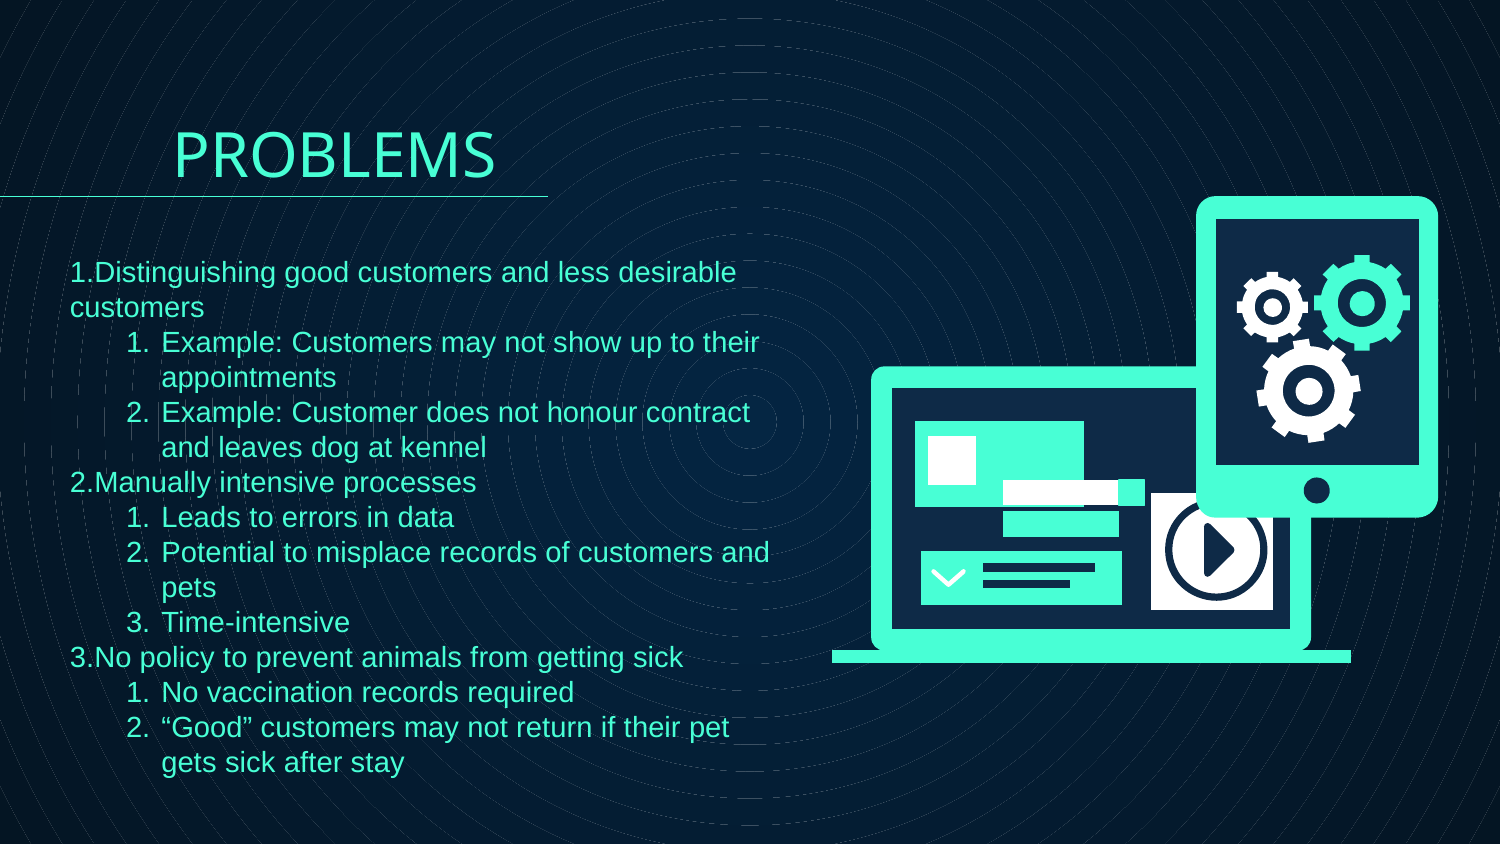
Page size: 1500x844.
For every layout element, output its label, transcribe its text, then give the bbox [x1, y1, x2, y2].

text_box [927, 436, 977, 485]
text_box [974, 551, 1123, 606]
text_box Distinguishing good customers and less desirable customers Example: Customers may not show up to their appointments Example: Customer does not honour contract and leaves dog at kennel Manually intensive processes Leads to errors in data Potential to misplace records of customers and pets Time-intensive No policy to prevent animals from getting sick No vaccination records required “Good” customers may not return if their pet gets sick after stay [58, 247, 797, 784]
text_box [1256, 338, 1361, 443]
text_box [983, 563, 1095, 573]
text_box [1150, 493, 1273, 611]
text_box [1314, 255, 1410, 351]
text_box [1215, 219, 1420, 466]
title PROBLEMS [157, 105, 1443, 206]
text_box [871, 366, 1312, 649]
text_box [1119, 480, 1145, 506]
text_box [1303, 477, 1330, 504]
text_box [1196, 196, 1439, 518]
text_box [1003, 479, 1119, 506]
text_box [1236, 271, 1308, 343]
text_box [1203, 522, 1235, 577]
text_box [1003, 511, 1119, 537]
text_box [831, 649, 1351, 664]
text_box [892, 388, 1196, 412]
text_box [892, 412, 1290, 629]
text_box [1165, 502, 1268, 601]
text_box [931, 568, 966, 587]
text_box [914, 421, 1084, 507]
text_box [983, 579, 1070, 589]
